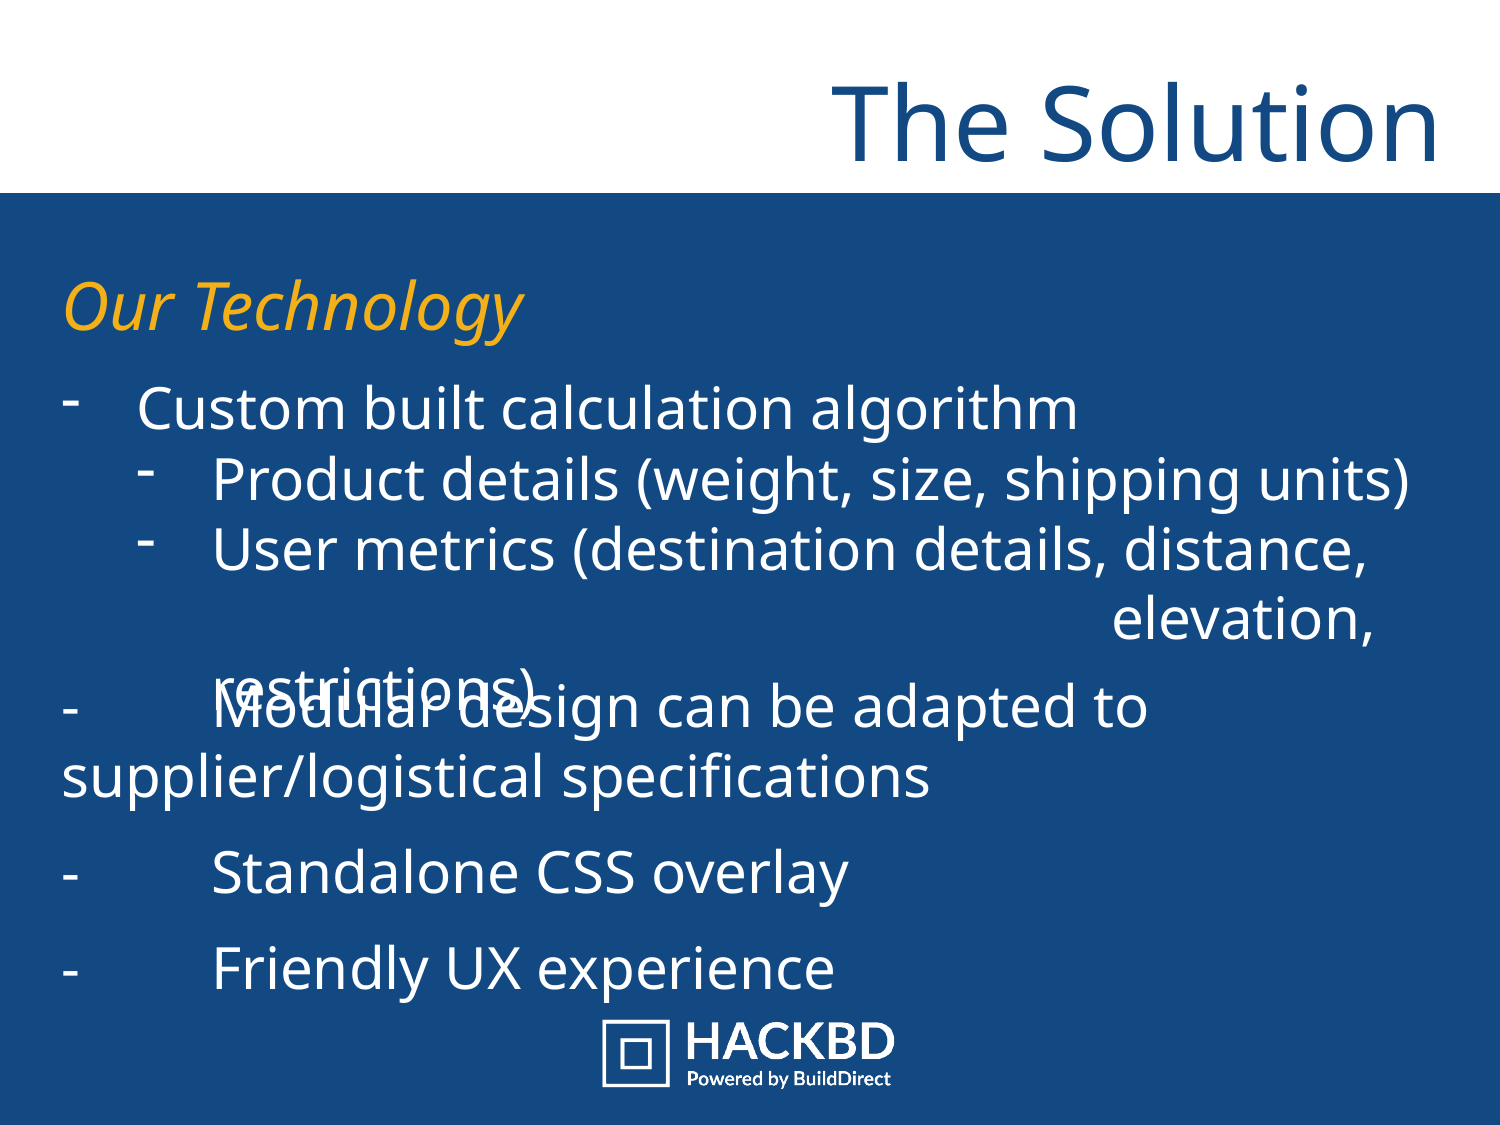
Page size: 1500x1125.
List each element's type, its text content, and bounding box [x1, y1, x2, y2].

text_box Custom built calculation algorithm Product details (weight, size, shipping units) User metrics (destination details, distance, elevation, restrictions) [46, 364, 1459, 662]
picture [585, 1013, 915, 1097]
title The Solution [0, 0, 1459, 192]
text_box - Standalone CSS overlay [46, 828, 1459, 913]
text_box - Modular design can be adapted to supplier/logistical specifications [46, 662, 1459, 817]
text_box [0, 0, 1500, 194]
text_box - Friendly UX experience [46, 923, 1459, 1009]
text_box Our Technology [46, 256, 922, 351]
